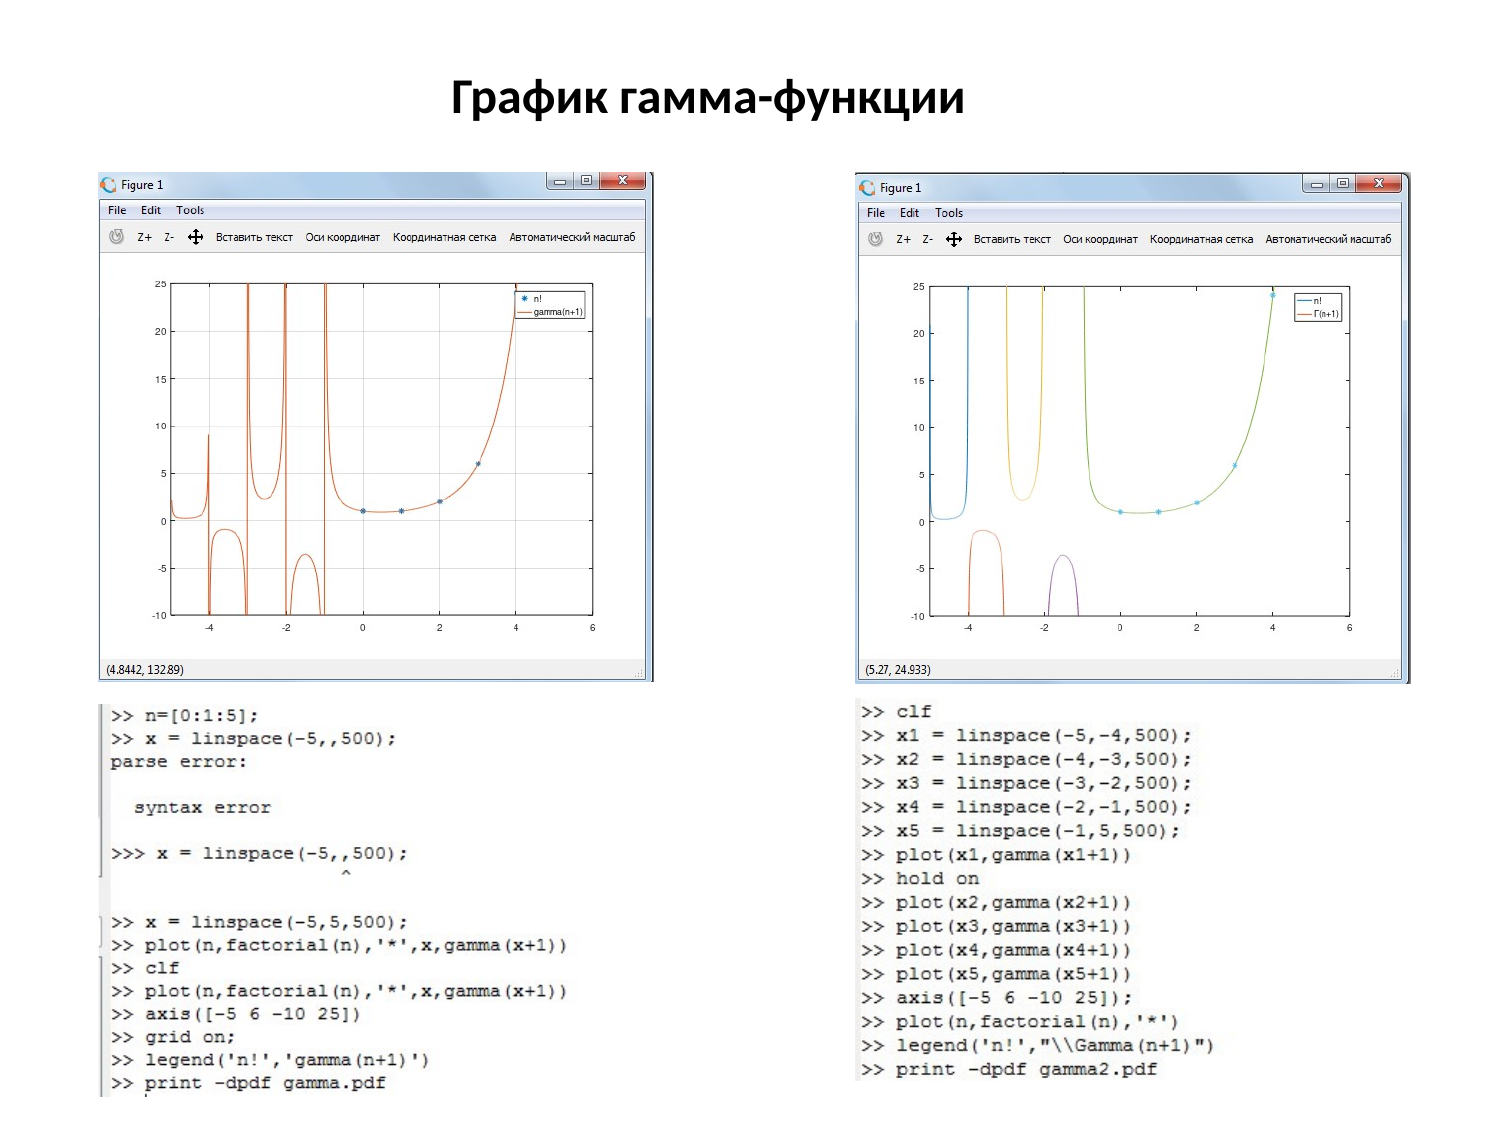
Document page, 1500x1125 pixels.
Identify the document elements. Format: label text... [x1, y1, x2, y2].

picture [98, 704, 621, 1098]
picture [854, 698, 1344, 1081]
text_box График гамма-функции [336, 56, 1081, 131]
picture [98, 172, 654, 682]
picture [854, 172, 1411, 684]
